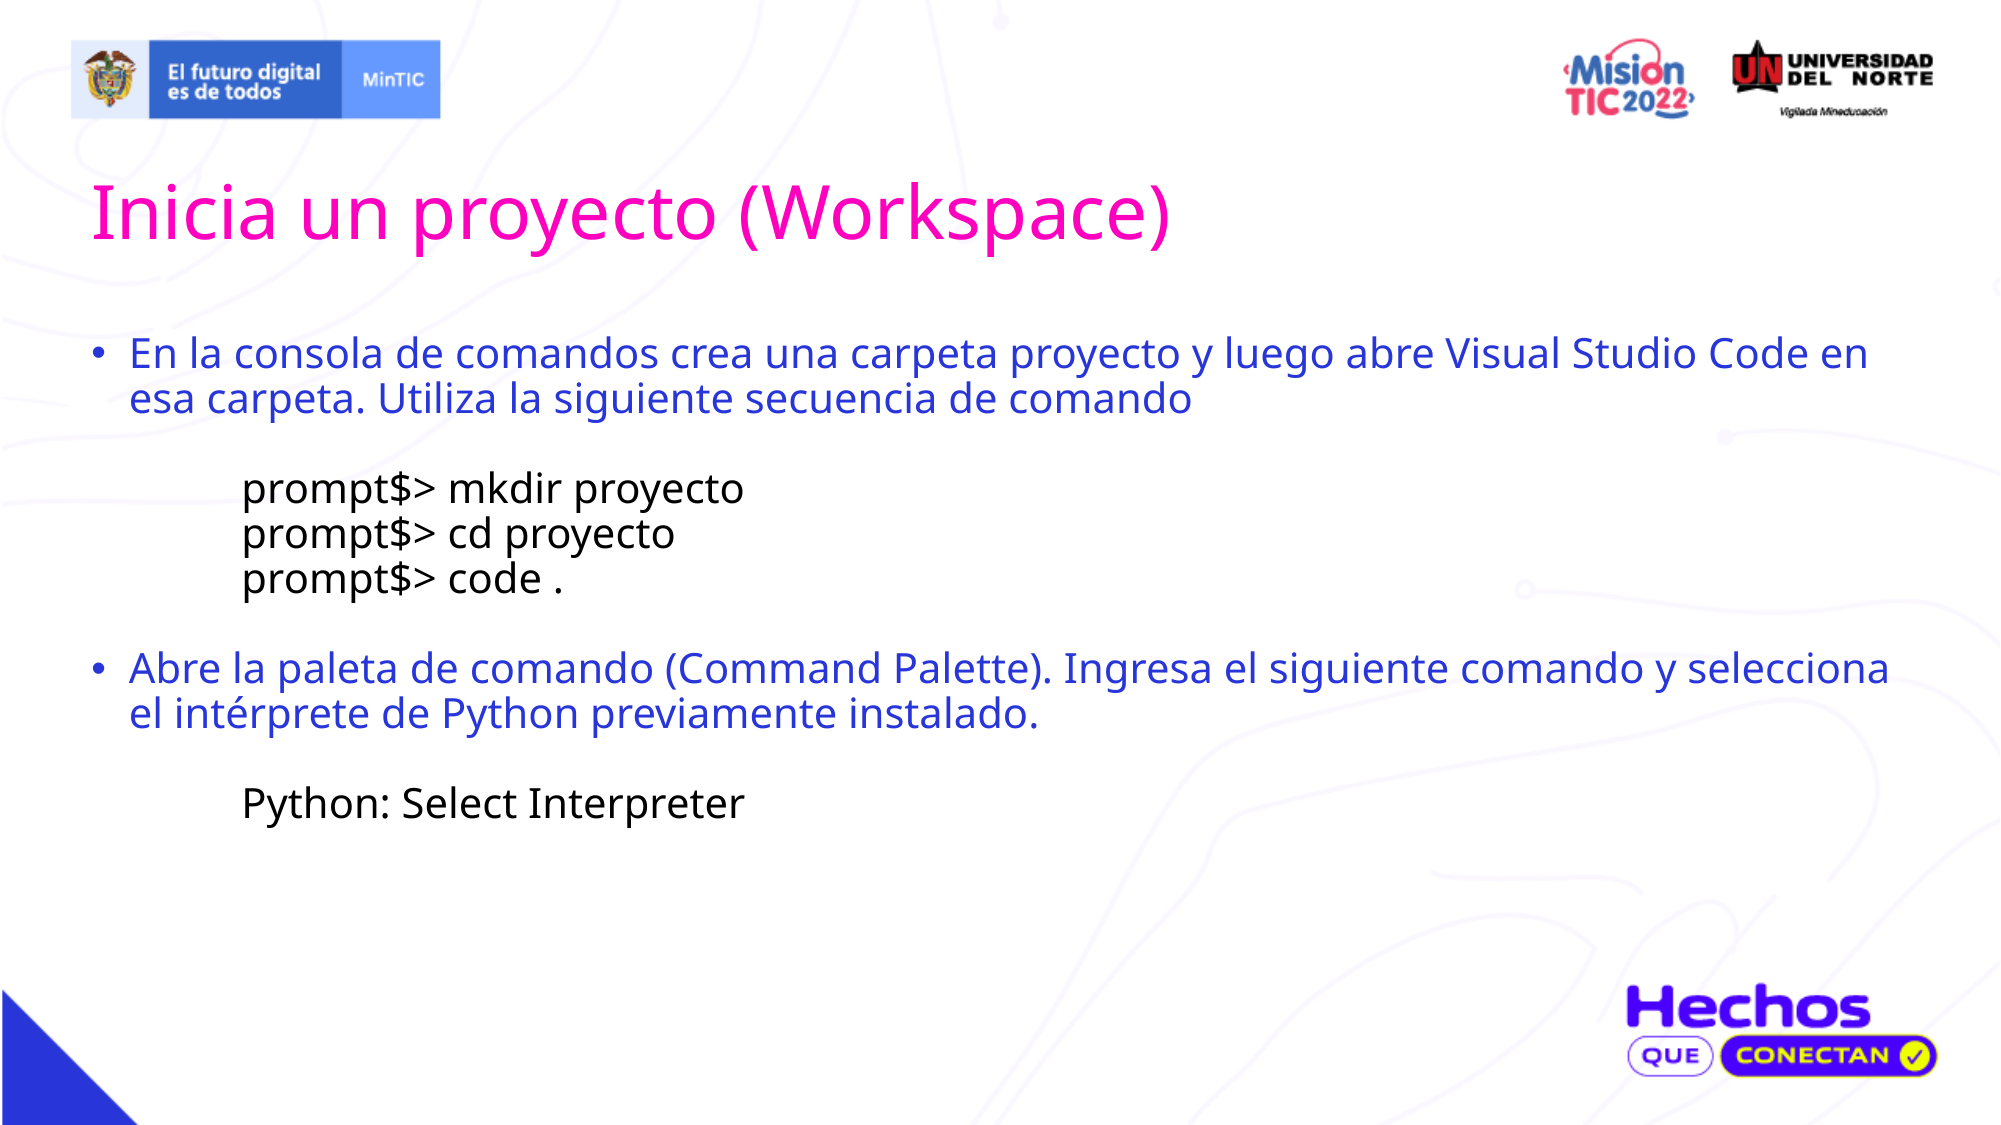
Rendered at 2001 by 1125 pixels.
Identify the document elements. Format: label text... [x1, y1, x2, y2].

picture [1, 0, 2001, 1125]
text_box En la consola de comandos crea una carpeta proyecto y luego abre Visual Studio Code en esa carpeta. Utiliza la siguiente secuencia de comando prompt$> mkdir proyecto prompt$> cd proyecto prompt$> code . Abre la paleta de comando (Command Palette). Ingresa el siguiente comando y selecciona el intérprete de Python previamente instalado. Python: Select Interpreter [76, 324, 1930, 1039]
text_box Inicia un proyecto (Workspace) [76, 157, 1794, 264]
